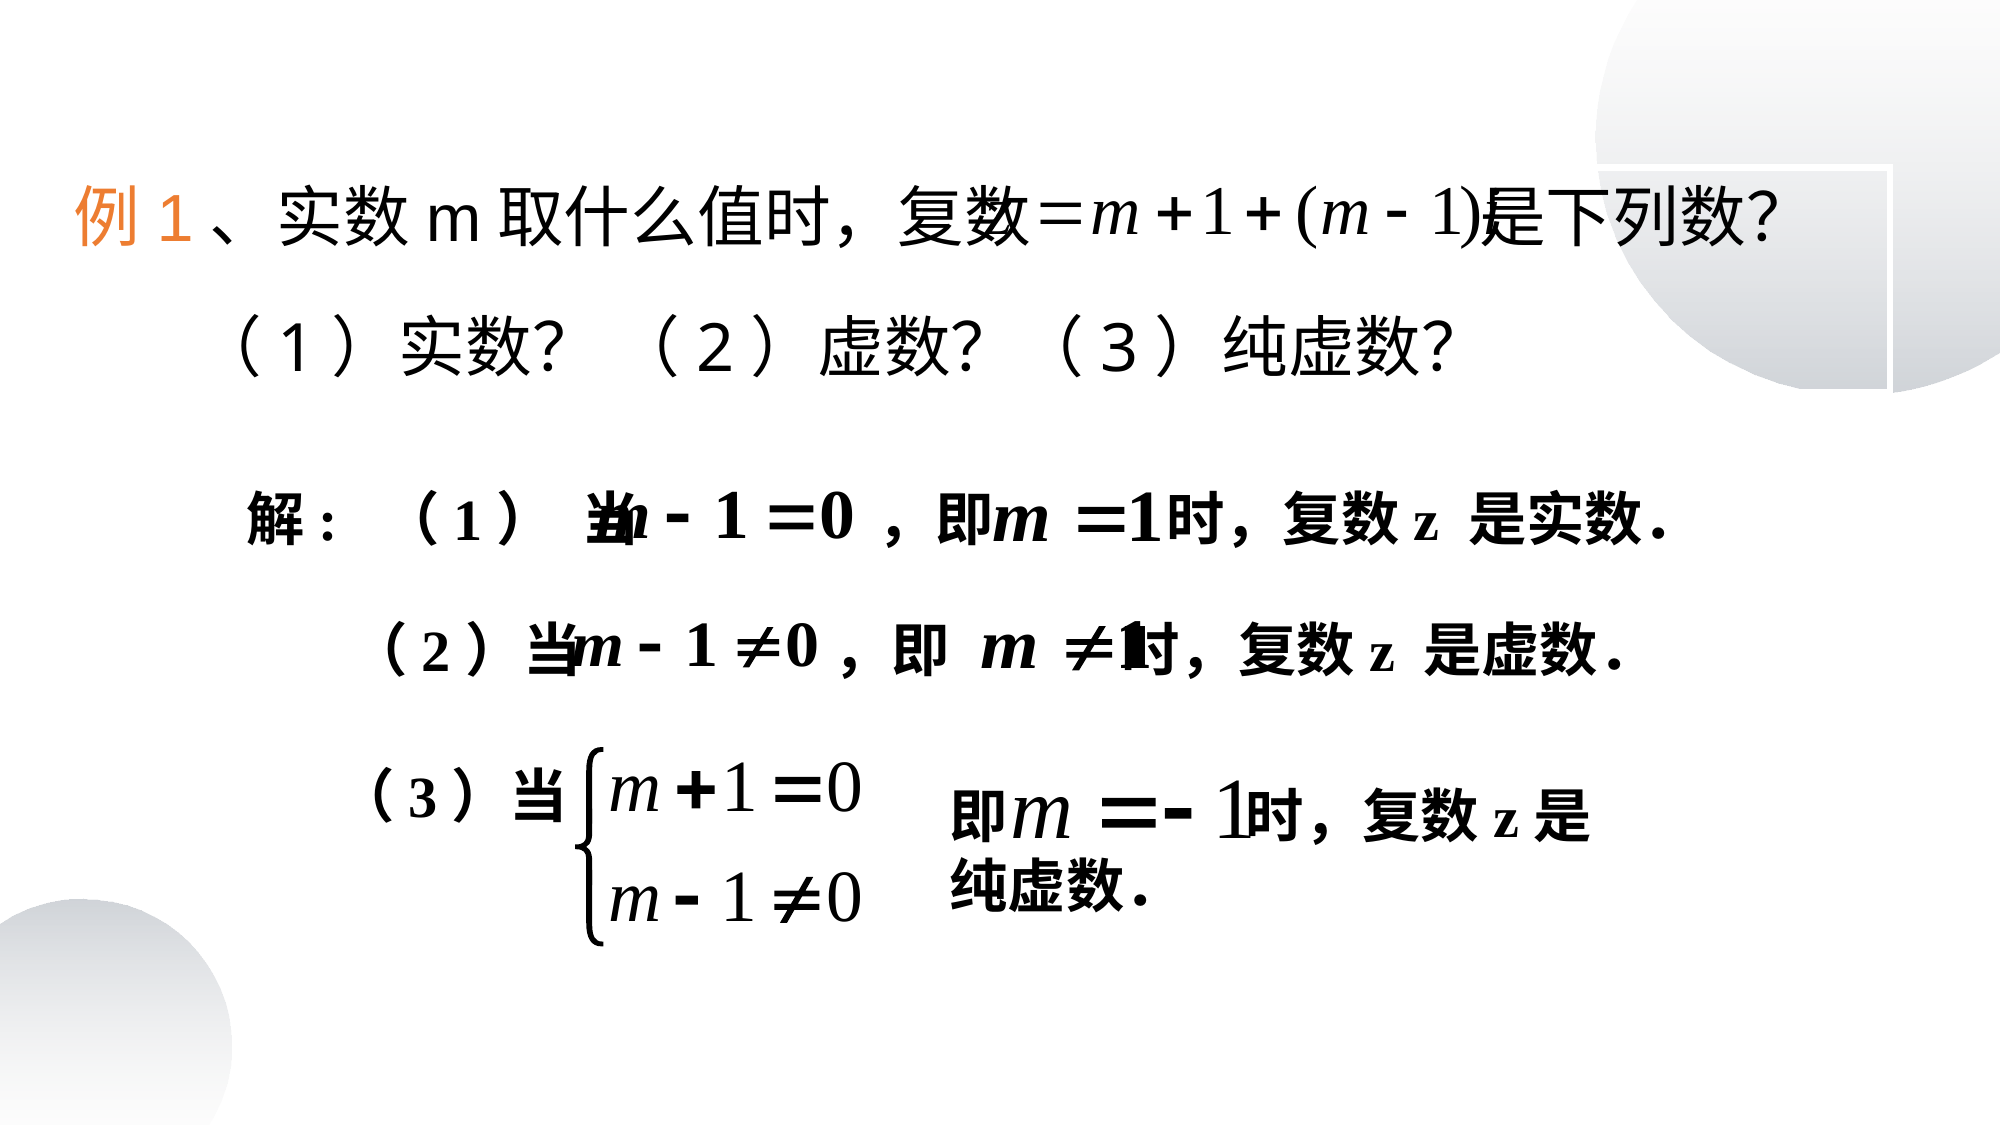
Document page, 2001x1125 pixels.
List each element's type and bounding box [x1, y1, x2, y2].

text_box [334, 605, 1685, 691]
text_box [934, 758, 1686, 928]
text_box [231, 474, 1699, 560]
text_box [59, 167, 1890, 395]
text_box [0, 897, 233, 1125]
text_box [334, 736, 873, 958]
text_box [1594, 0, 2000, 393]
